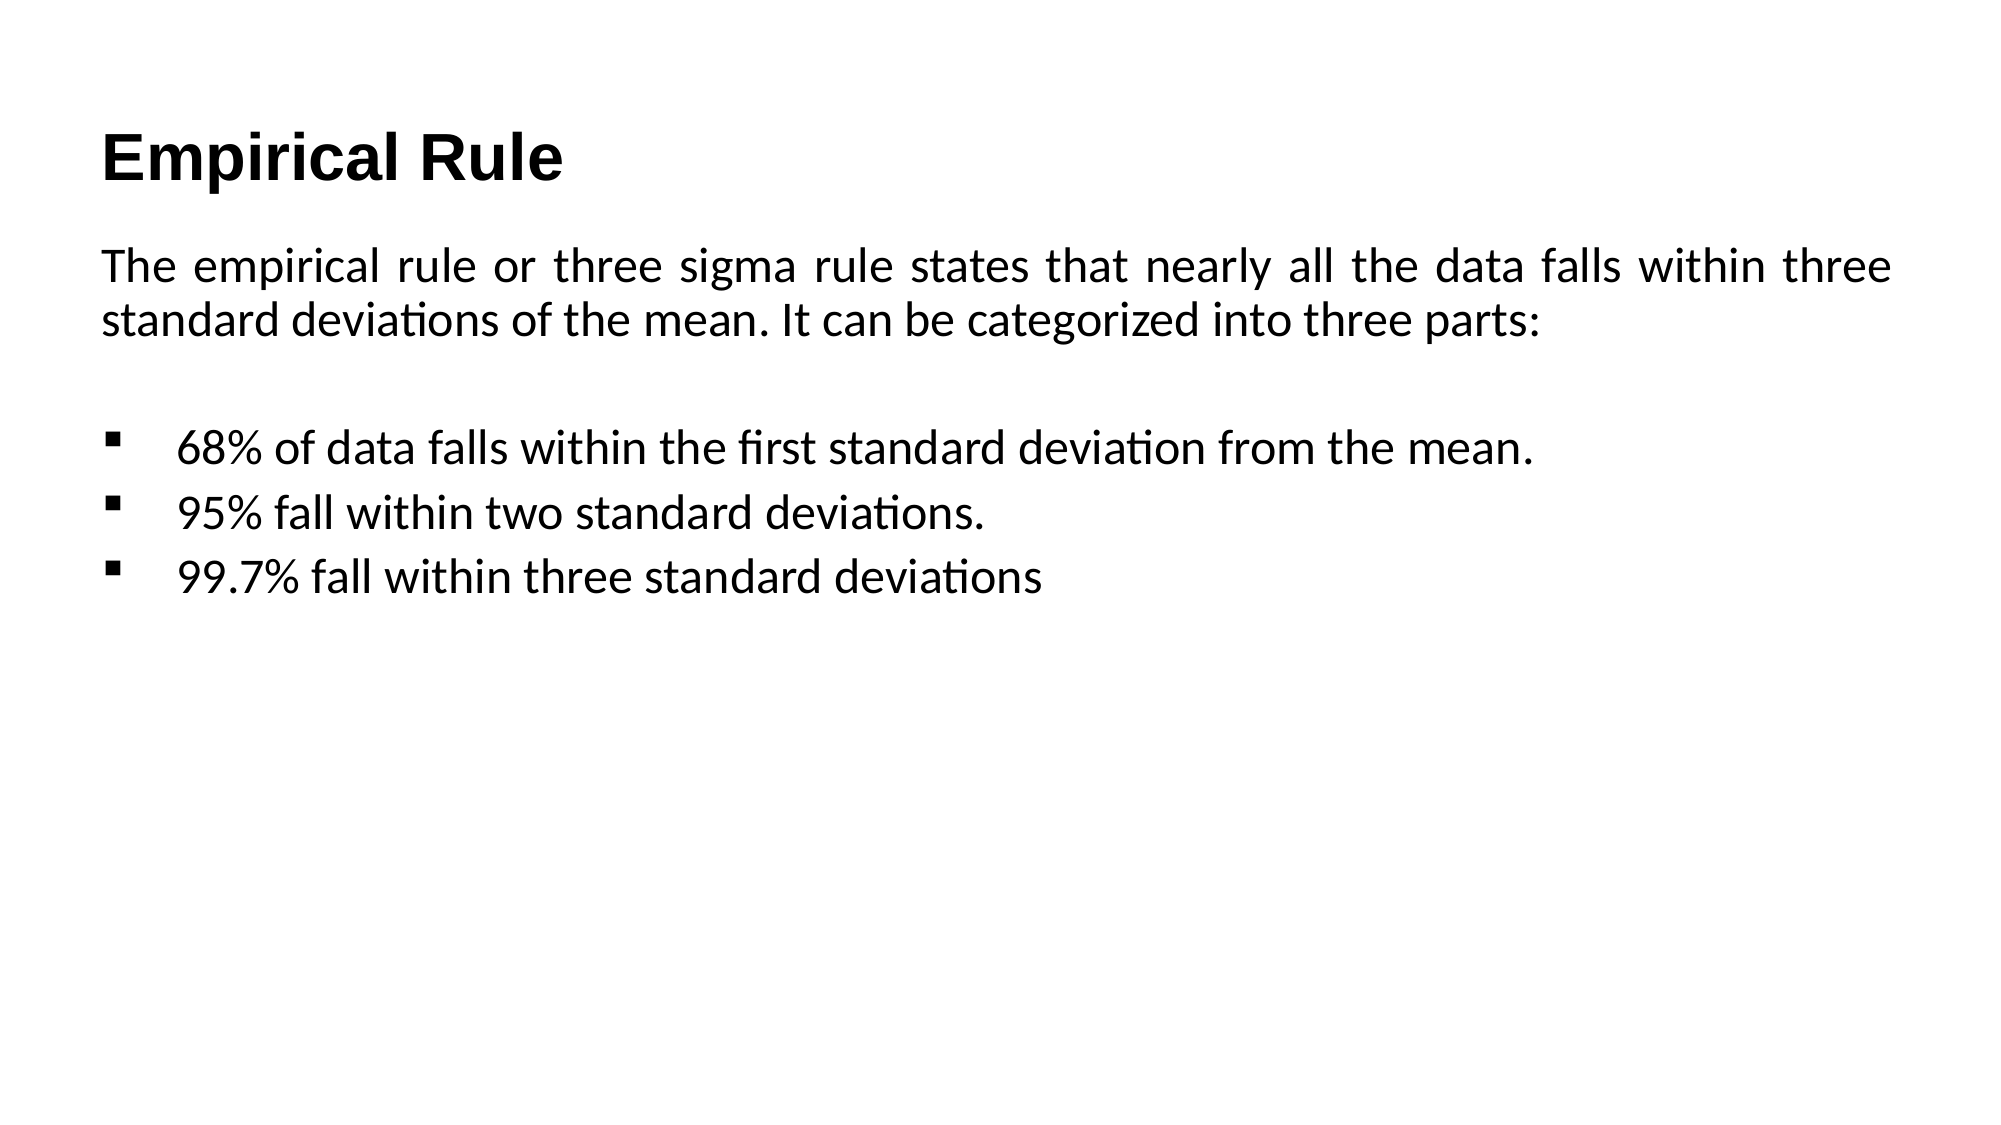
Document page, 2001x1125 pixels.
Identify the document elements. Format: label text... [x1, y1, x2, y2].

list The empirical rule or three sigma rule states that nearly all the data falls within three standard deviations of the mean. It can be categorized into three parts: 68% of data falls within the first standard deviation from the mean. 95% fall within two standard deviations. 99.7% fall within three standard deviations [86, 231, 1910, 1036]
title Empirical Rule [86, 128, 1653, 189]
